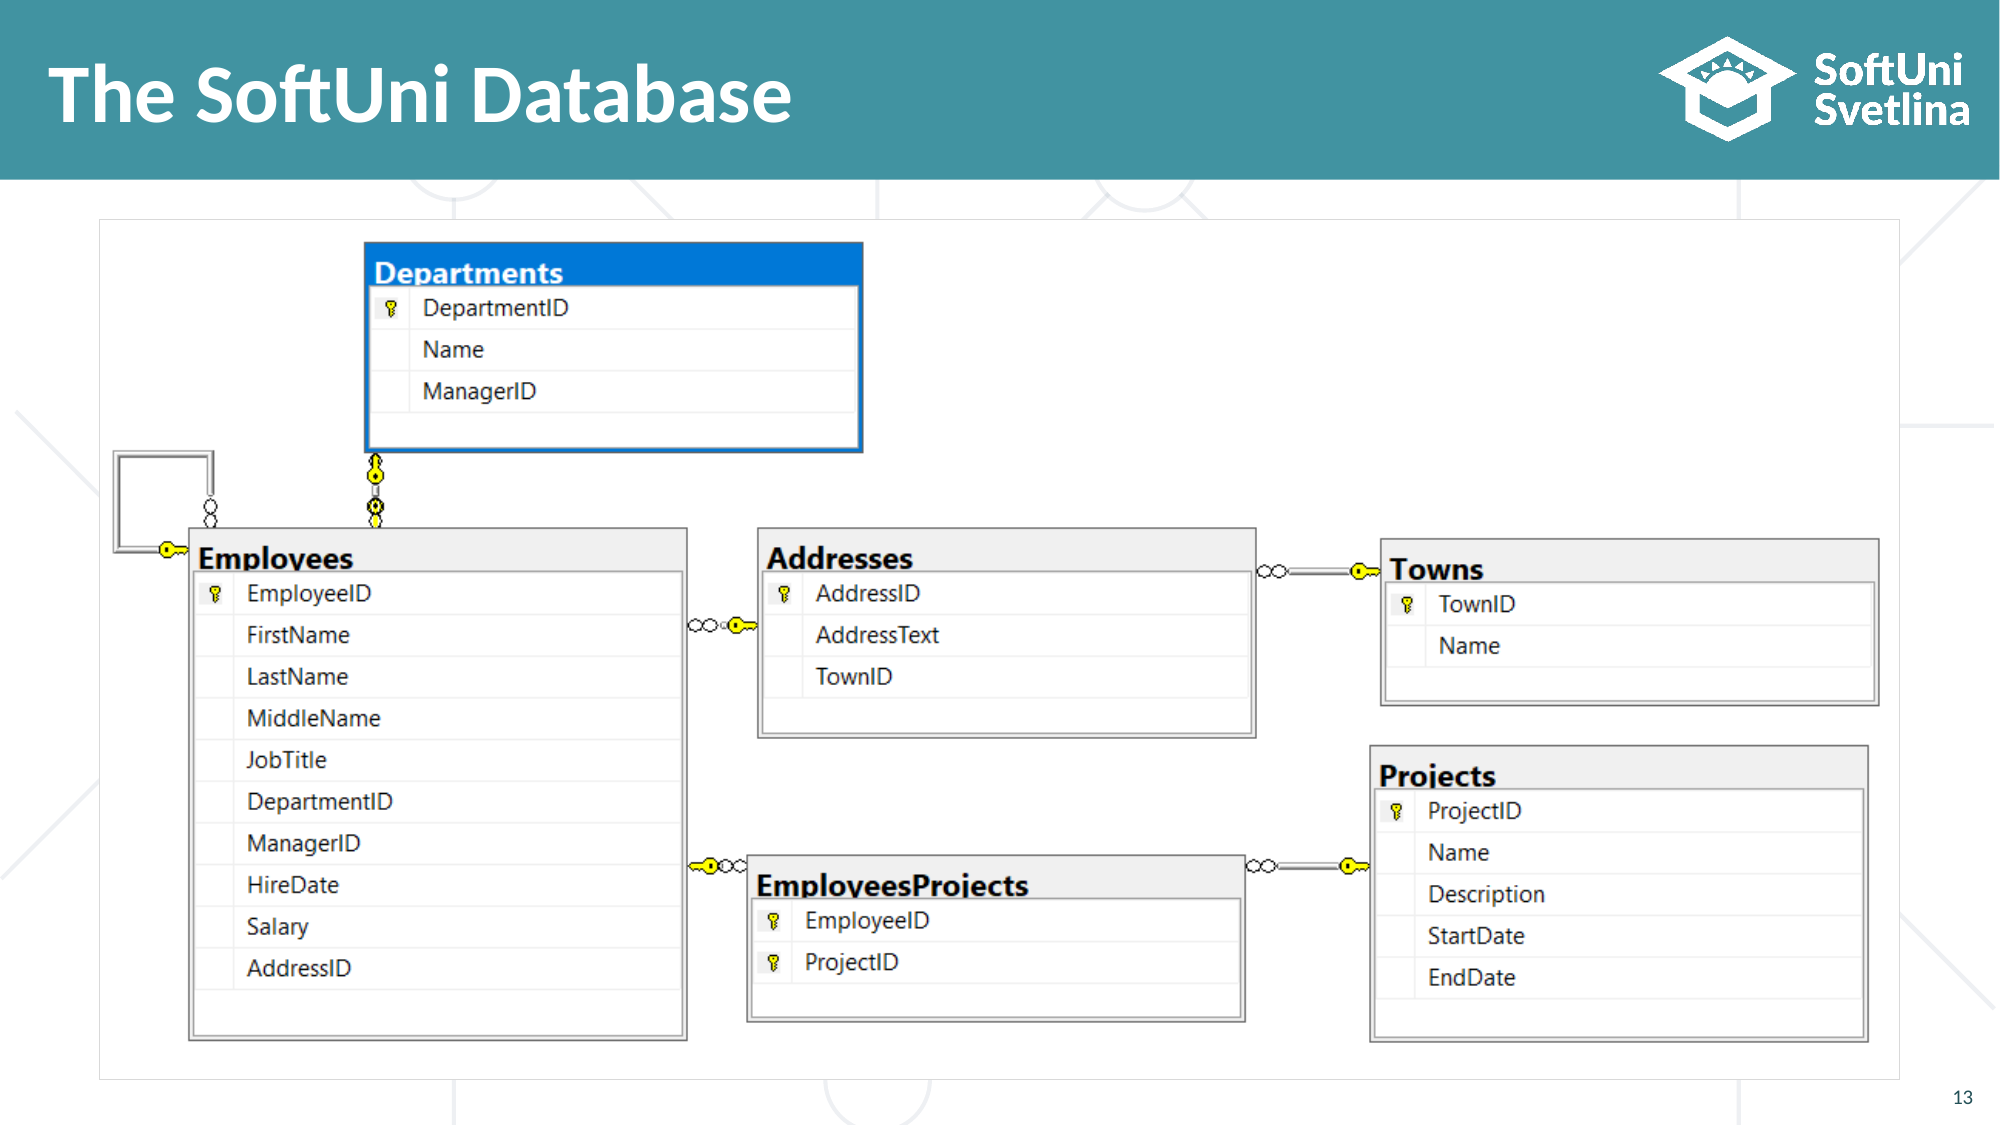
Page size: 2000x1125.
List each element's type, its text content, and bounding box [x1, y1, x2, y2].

picture [1653, 32, 1971, 146]
slide_number 13 [1927, 1067, 1989, 1117]
title The SoftUni Database [31, 16, 1638, 162]
picture [99, 219, 1900, 1080]
